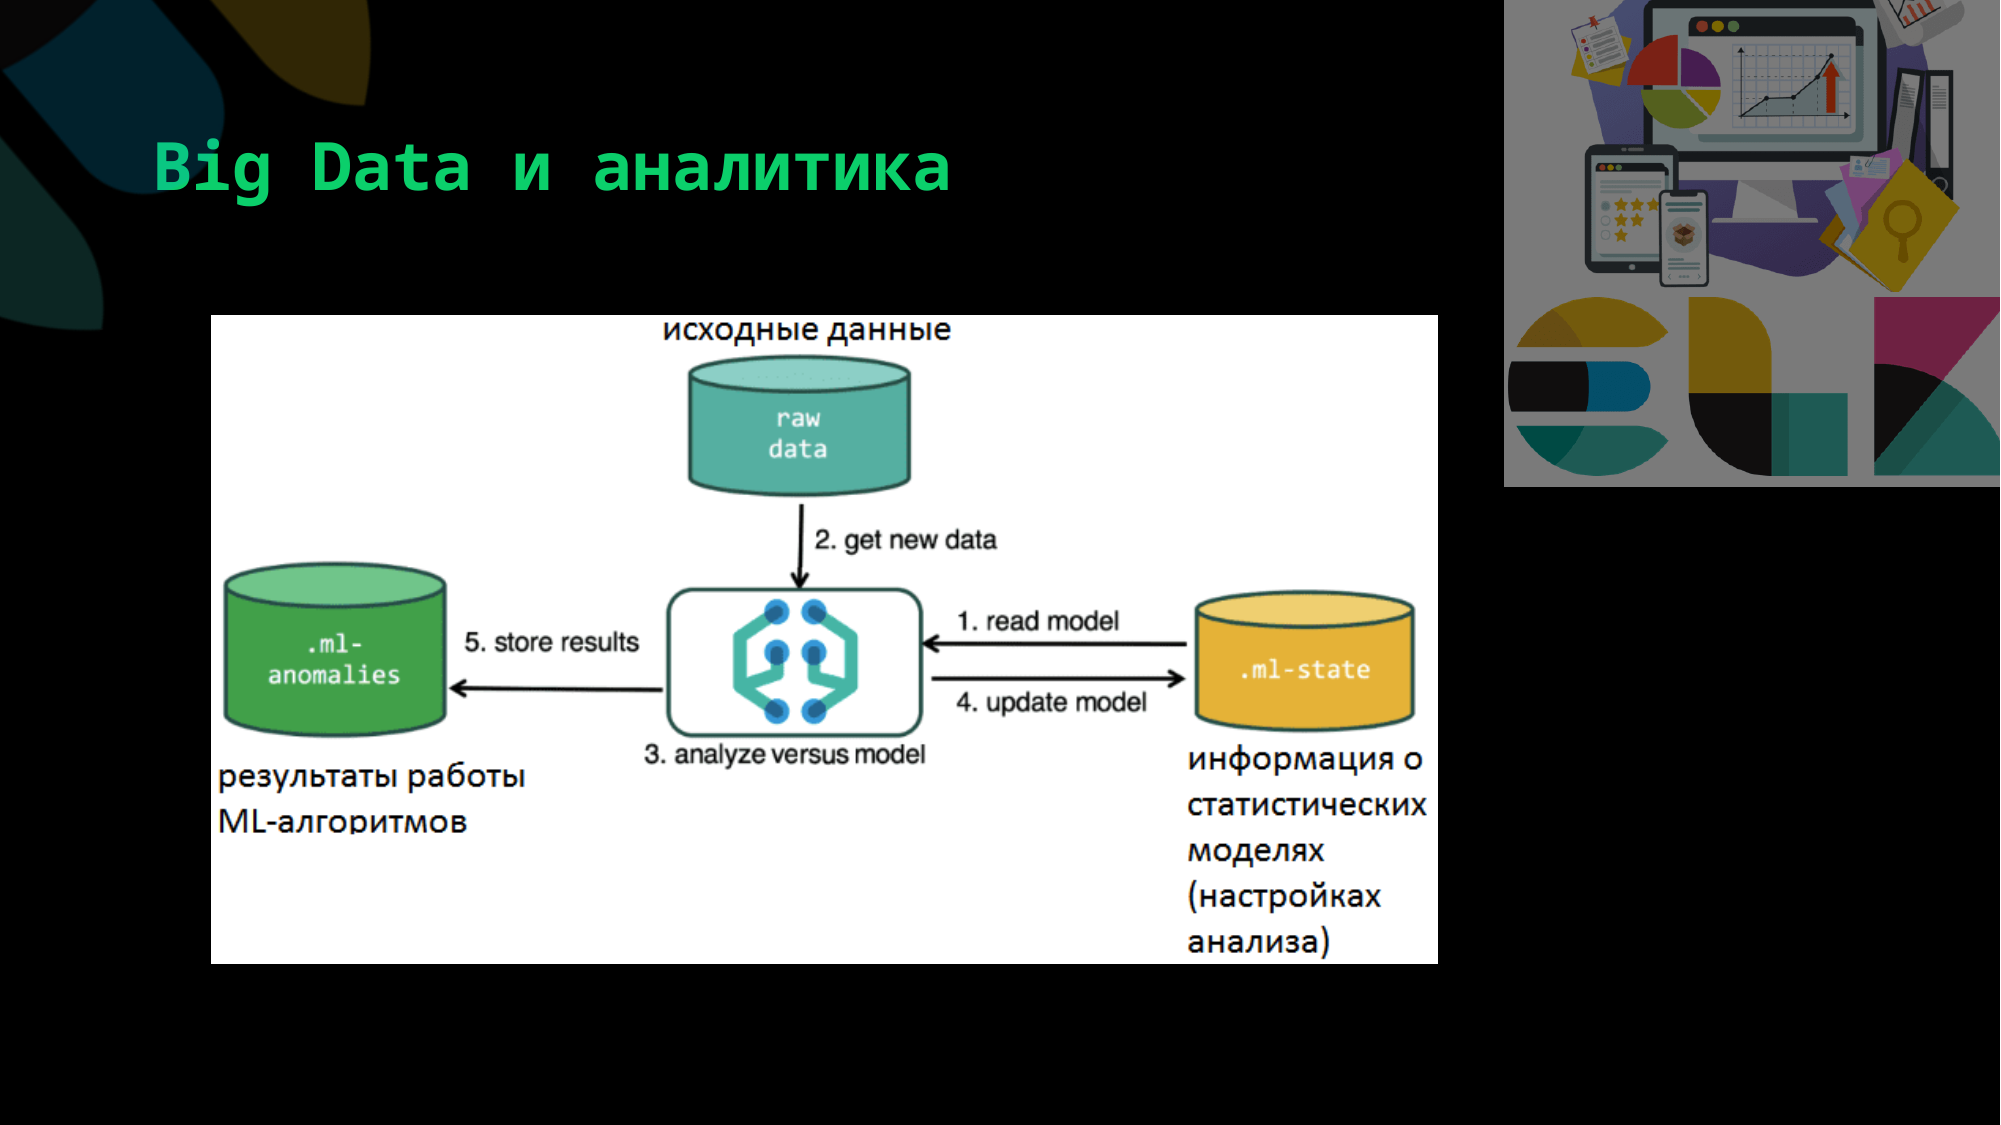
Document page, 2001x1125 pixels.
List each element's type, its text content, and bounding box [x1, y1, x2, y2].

picture [210, 315, 1438, 964]
picture [1504, 0, 2000, 487]
title Big Data и аналитика [323, 59, 1504, 278]
picture [0, 0, 446, 399]
